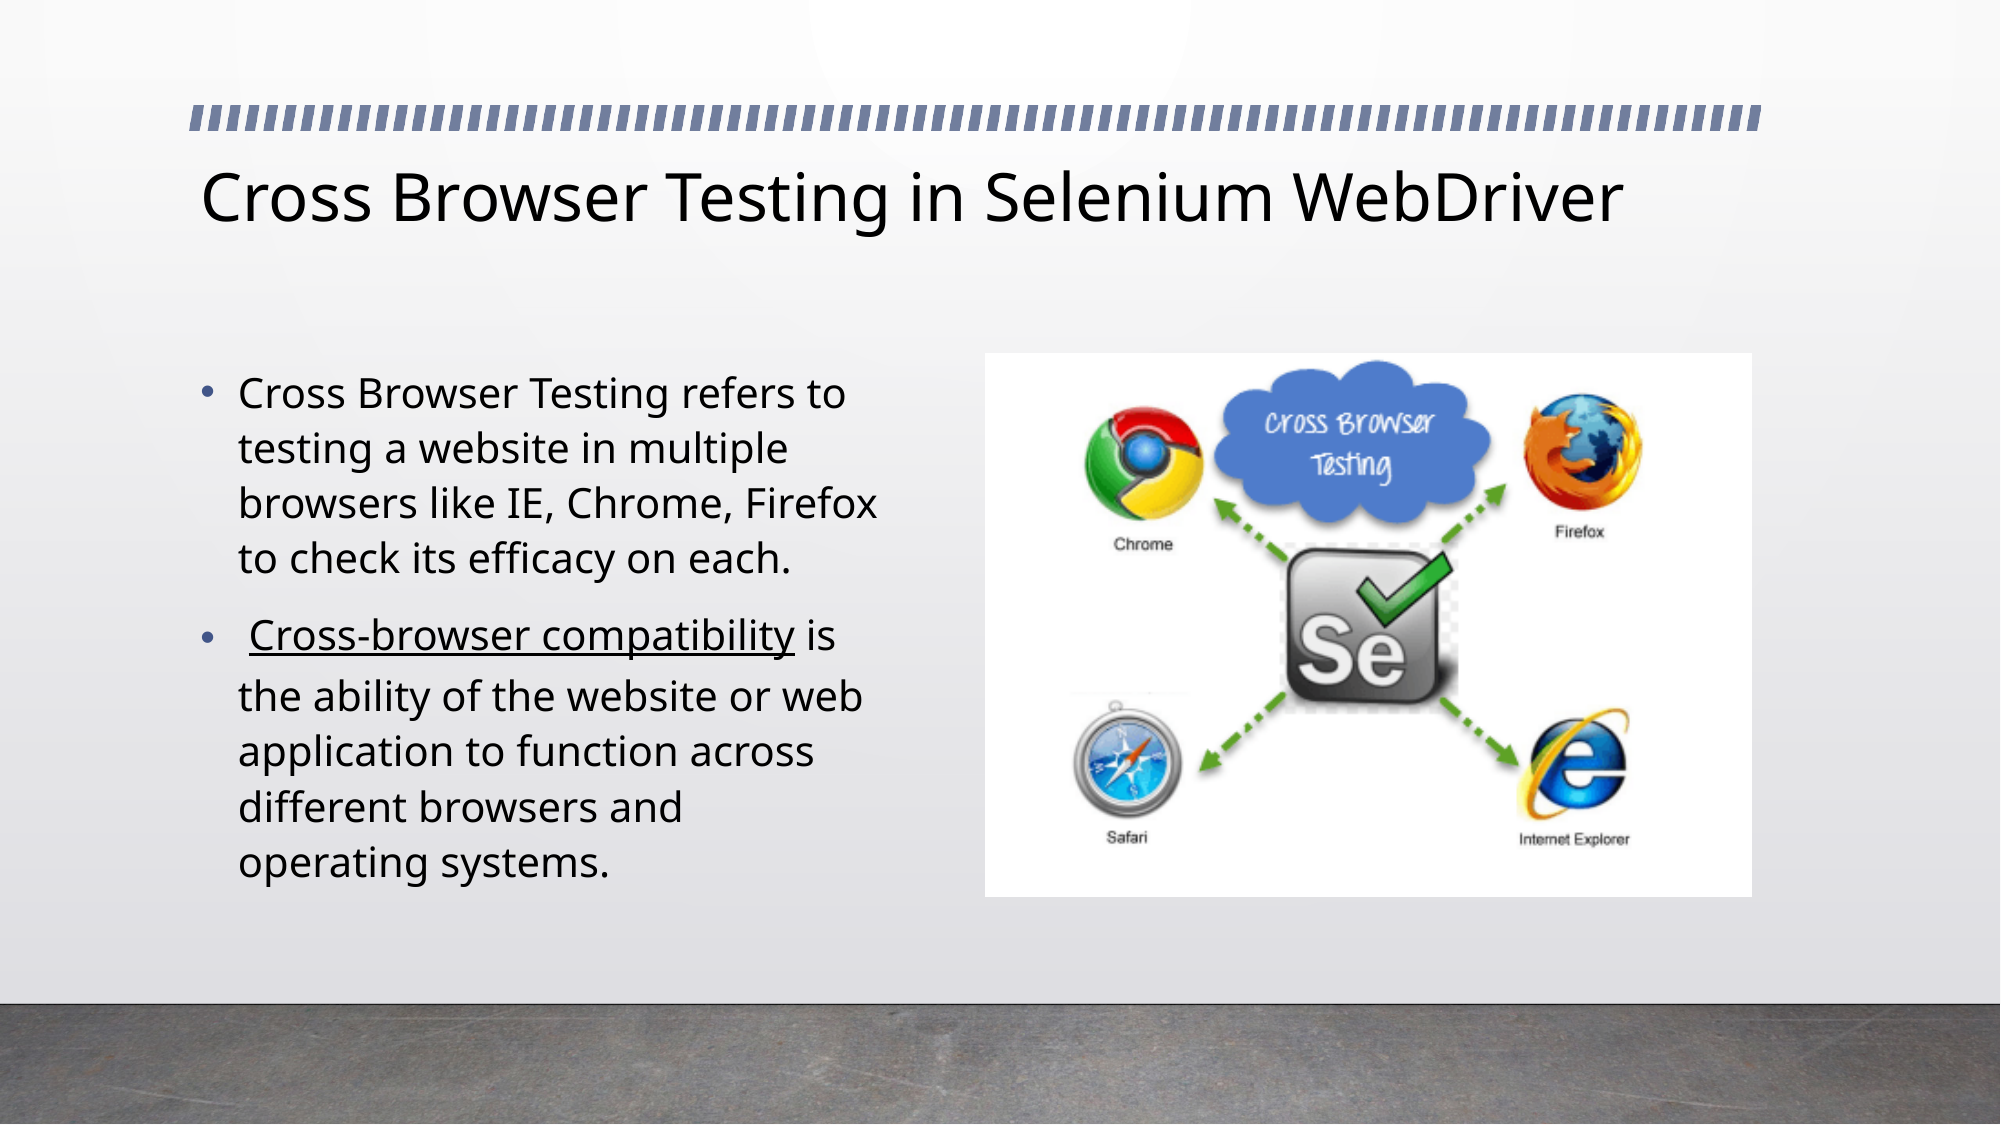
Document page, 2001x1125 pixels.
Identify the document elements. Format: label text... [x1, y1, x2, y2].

list Cross Browser Testing refers to testing a website in multiple browsers like IE, Chrome, Firefox to check its efficacy on each. Cross-browser compatibility is the ability of the website or web application to function across different browsers and operating systems. [185, 354, 899, 897]
picture [984, 353, 1753, 897]
title Cross Browser Testing in Selenium WebDriver [185, 156, 1761, 329]
picture [0, 1004, 2000, 1124]
